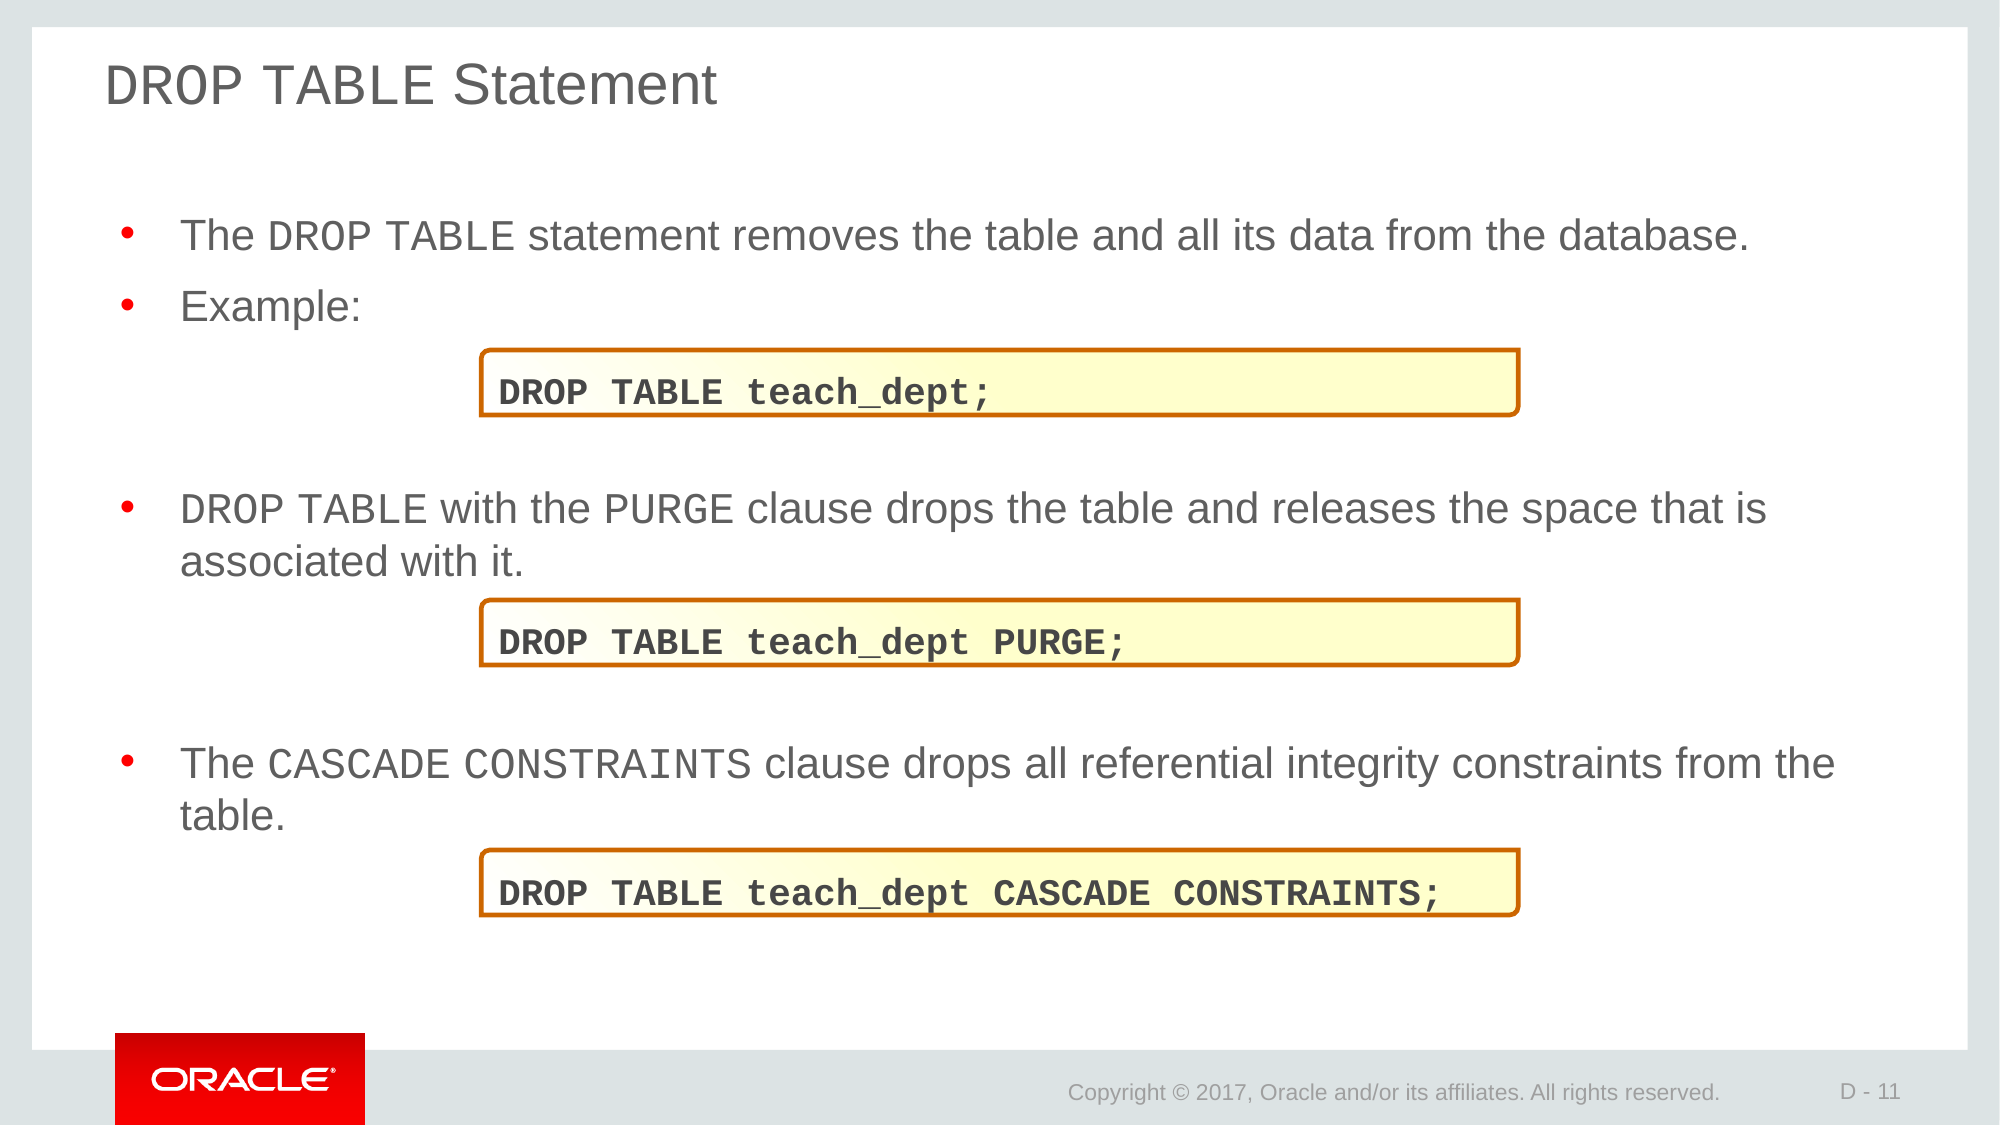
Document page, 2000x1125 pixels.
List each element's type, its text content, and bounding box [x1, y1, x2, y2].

text_box DROP TABLE teach_dept CASCADE CONSTRAINTS; [481, 850, 1519, 916]
list The DROP TABLE statement removes the table and all its data from the database. Example: DROP TABLE with the PURGE clause drops the table and releases the space that is associated with it. The CASCADE CONSTRAINTS clause drops all referential integrity constraints from the table. [101, 203, 1898, 505]
text_box DROP TABLE teach_dept PURGE; [481, 600, 1519, 666]
title DROP TABLE Statement [101, 43, 1898, 188]
picture [115, 1033, 365, 1125]
text_box DROP TABLE teach_dept; [481, 350, 1519, 416]
